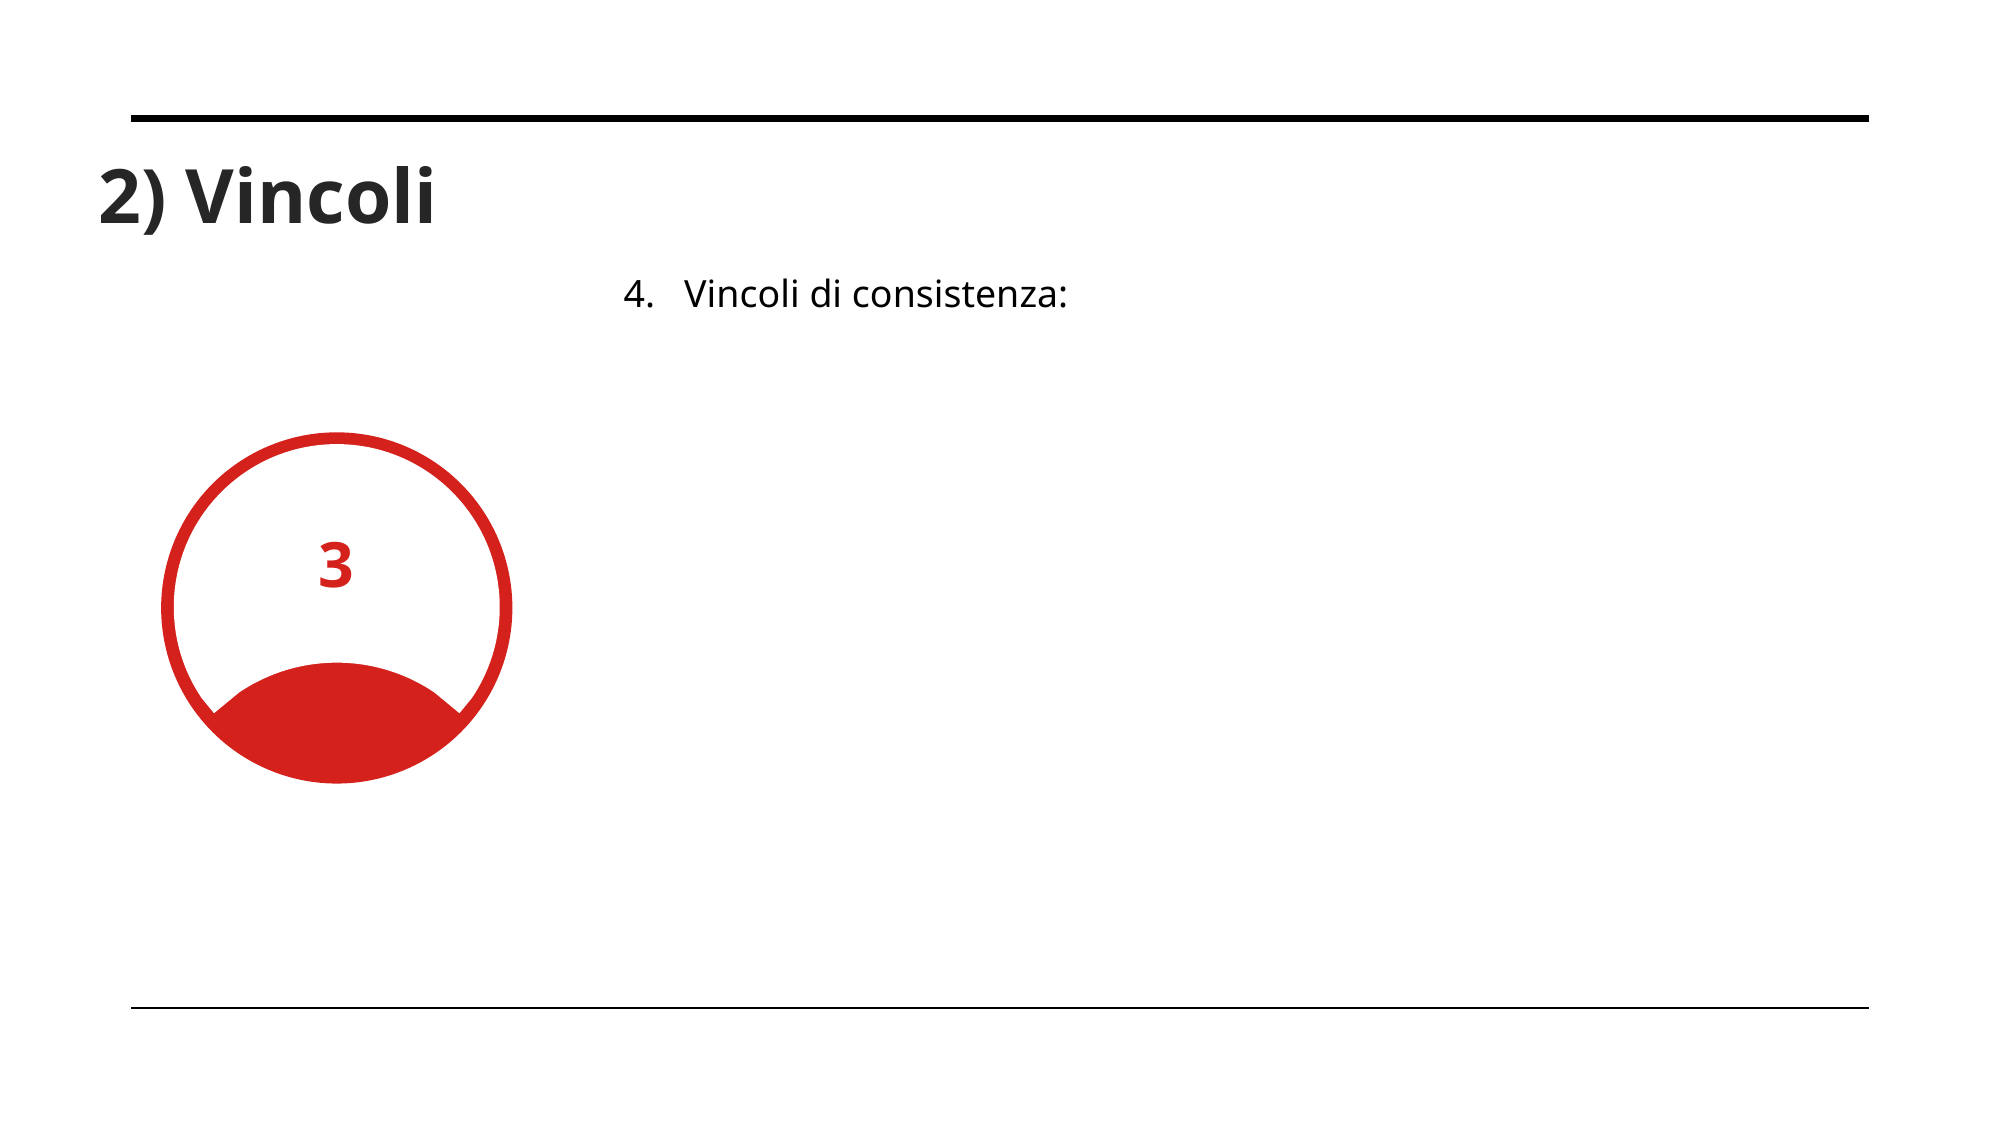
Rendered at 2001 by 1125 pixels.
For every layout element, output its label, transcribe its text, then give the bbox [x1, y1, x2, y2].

text_box [199, 443, 474, 517]
text_box [186, 432, 488, 517]
text_box [161, 573, 513, 784]
text_box [172, 608, 501, 715]
text_box 3 [164, 517, 509, 608]
text_box 2) Vincoli [0, 140, 635, 246]
